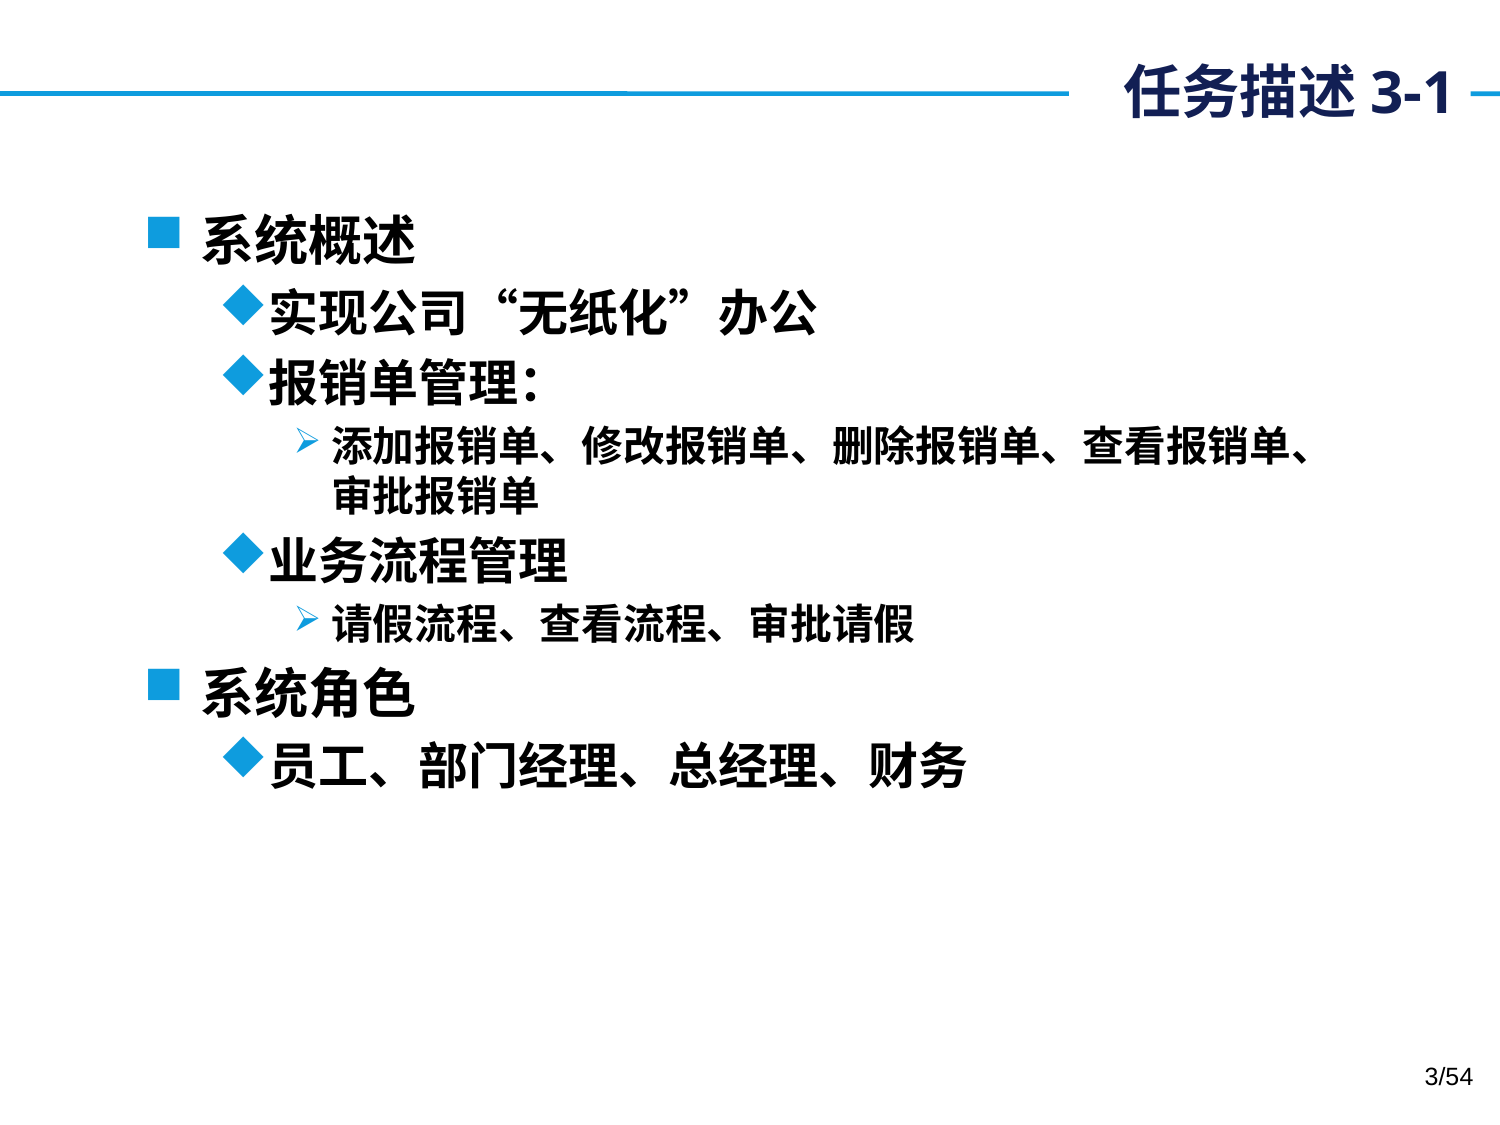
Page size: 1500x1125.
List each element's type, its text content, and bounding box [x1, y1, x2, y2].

slide_number 3/54 [1138, 1053, 1489, 1114]
list 系统概述 实现公司“无纸化”办公 报销单管理： 添加报销单、修改报销单、删除报销单、查看报销单、审批报销单 业务流程管理 请假流程、查看流程、审批请假 系统角色 员工、部门经理、总经理、财务 [128, 199, 1383, 1043]
title 任务描述3-1 [1069, 46, 1471, 133]
